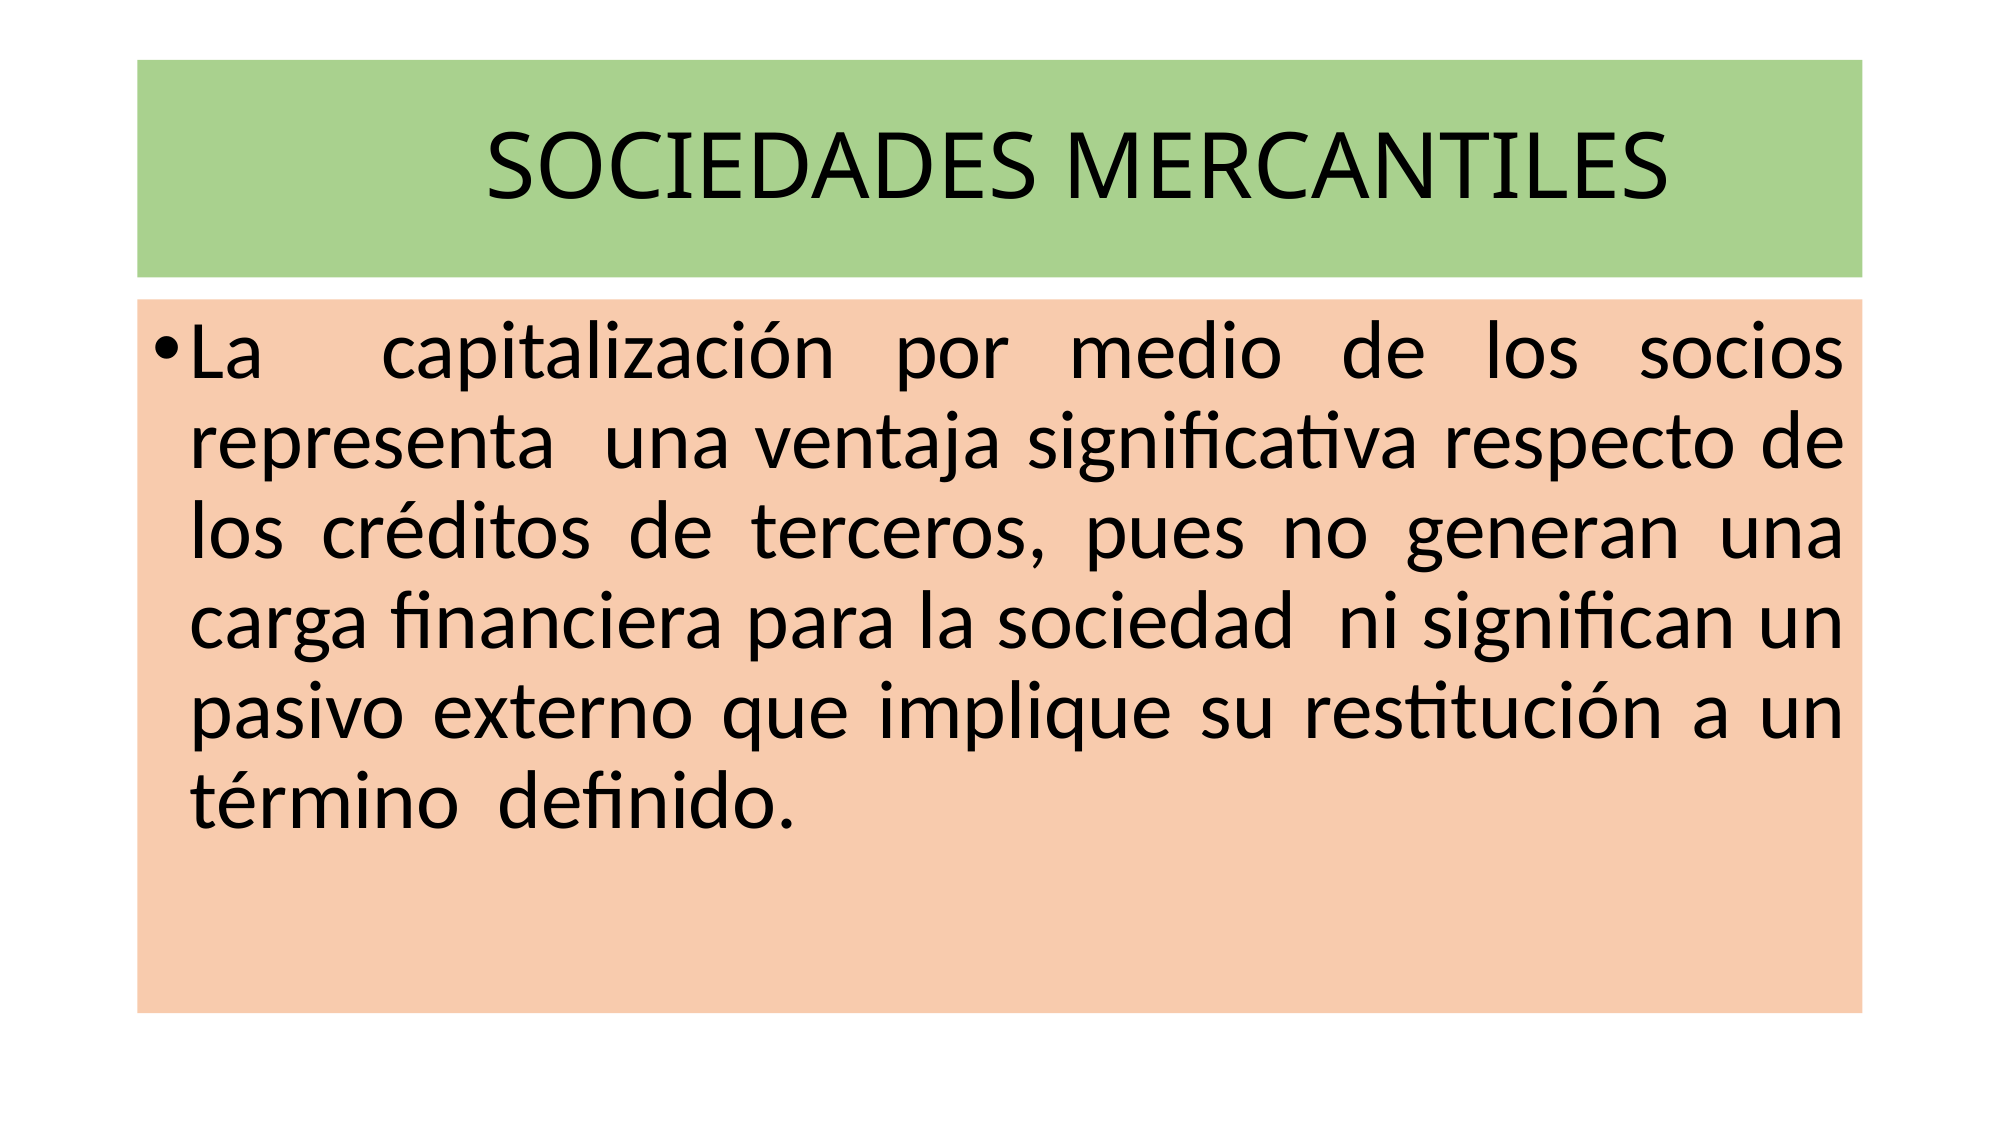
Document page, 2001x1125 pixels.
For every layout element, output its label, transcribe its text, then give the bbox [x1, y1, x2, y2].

list La capitalización por medio de los socios representa una ventaja significativa respecto de los créditos de terceros, pues no generan una carga financiera para la sociedad ni significan un pasivo externo que implique su restitución a un término definido. [137, 299, 1863, 1014]
title SOCIEDADES MERCANTILES [137, 59, 1863, 278]
